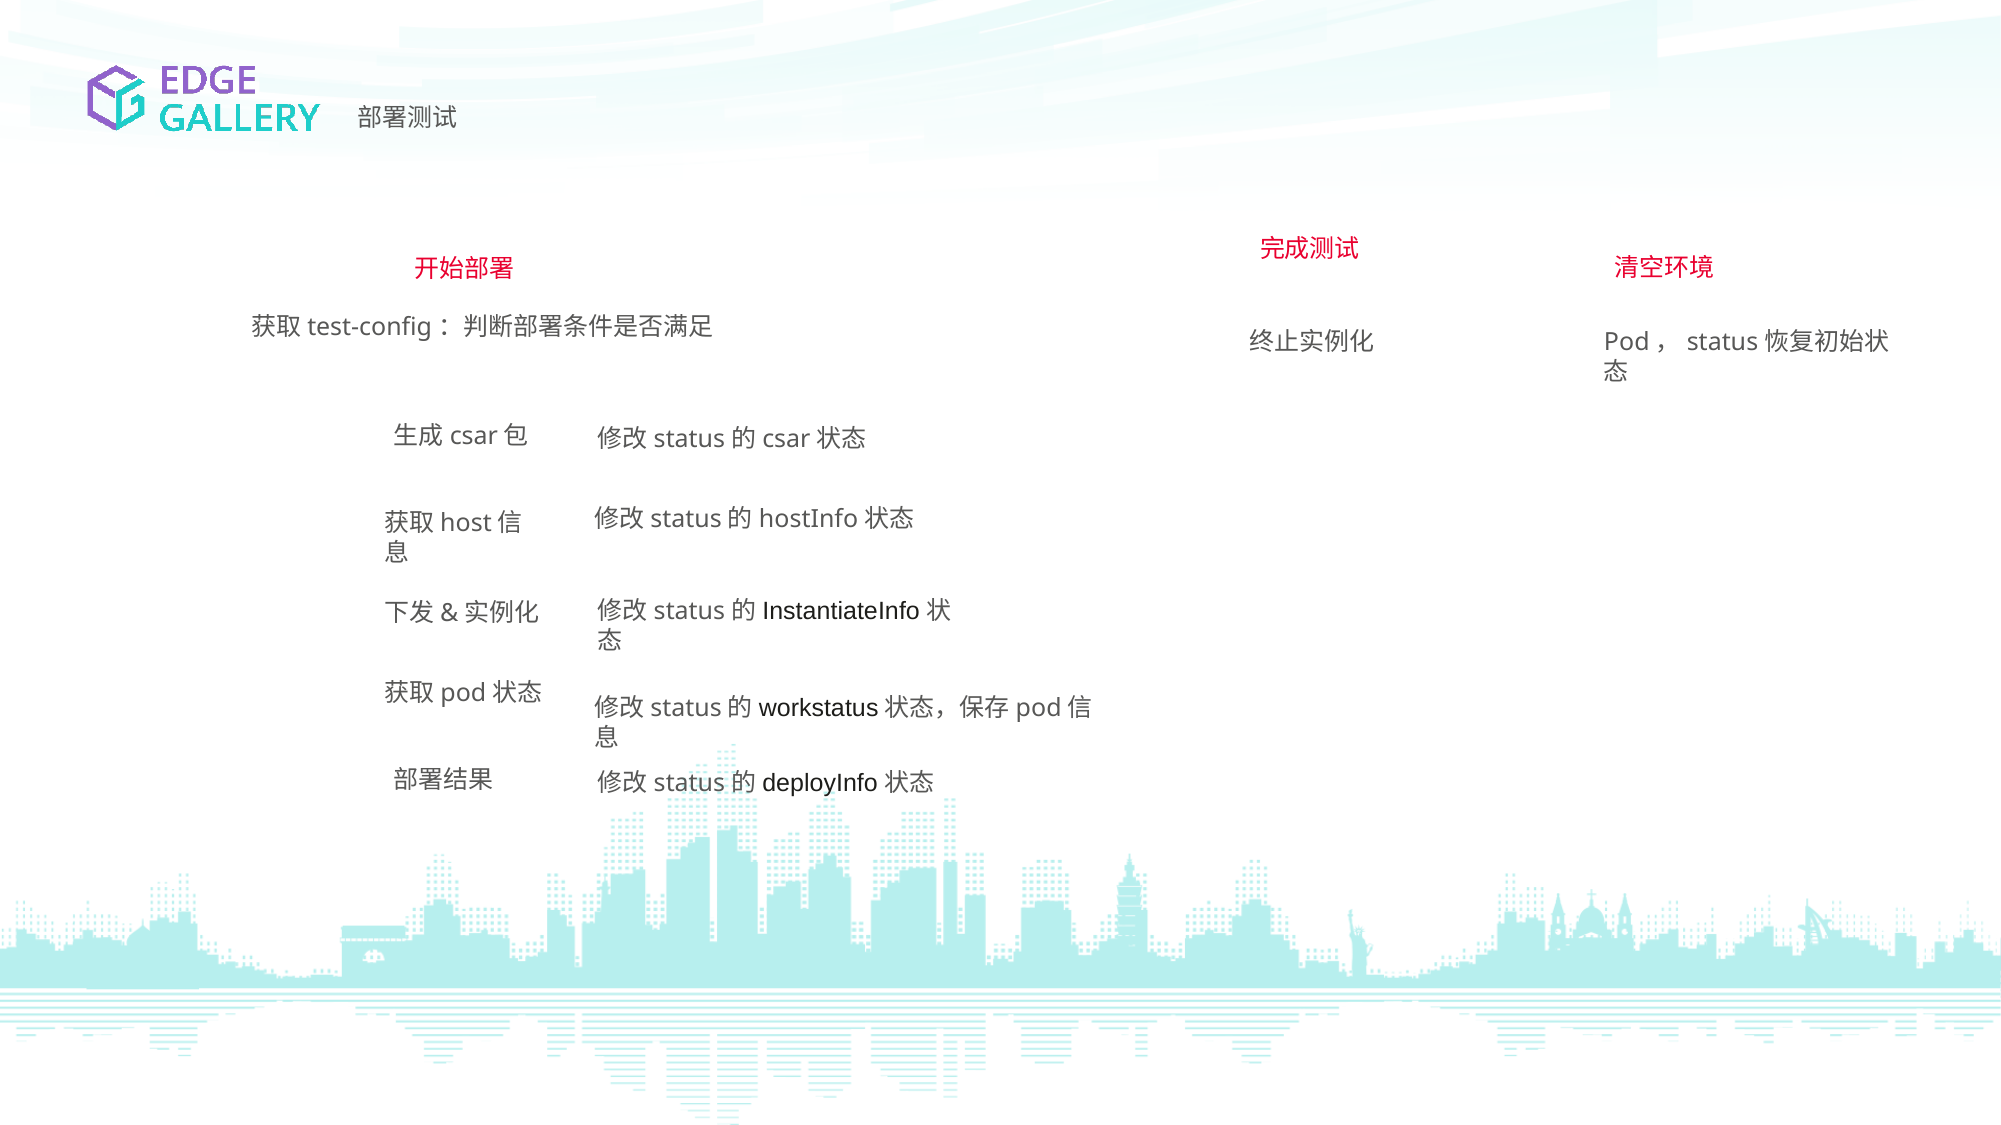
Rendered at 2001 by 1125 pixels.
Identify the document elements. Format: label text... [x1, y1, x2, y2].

text_box 修改status的deployInfo状态 [583, 759, 982, 805]
text_box 生成csar包 [379, 412, 546, 458]
text_box Pod，status恢复初始状态 [1589, 318, 1917, 394]
text_box 修改status的csar状态 [583, 414, 893, 460]
text_box 修改status的workstatus状态，保存pod信息 [579, 683, 1125, 759]
text_box 获取pod状态 [369, 669, 583, 714]
text_box 获取host信息 [369, 499, 556, 574]
text_box 下发&实例化 [369, 589, 571, 635]
text_box 终止实例化 [1234, 318, 1454, 364]
picture [0, 743, 2001, 1125]
text_box 部署测试 [343, 94, 848, 140]
text_box 清空环境 [1599, 244, 1798, 289]
text_box 开始部署 [399, 245, 914, 290]
picture [0, 0, 2001, 472]
text_box 获取test-config：判断部署条件是否满足 [236, 303, 750, 349]
text_box 修改status的InstantiateInfo状态 [583, 587, 982, 662]
text_box 修改status的hostInfo状态 [579, 494, 979, 540]
text_box 部署结果 [379, 756, 583, 802]
text_box 完成测试 [1245, 224, 1444, 270]
